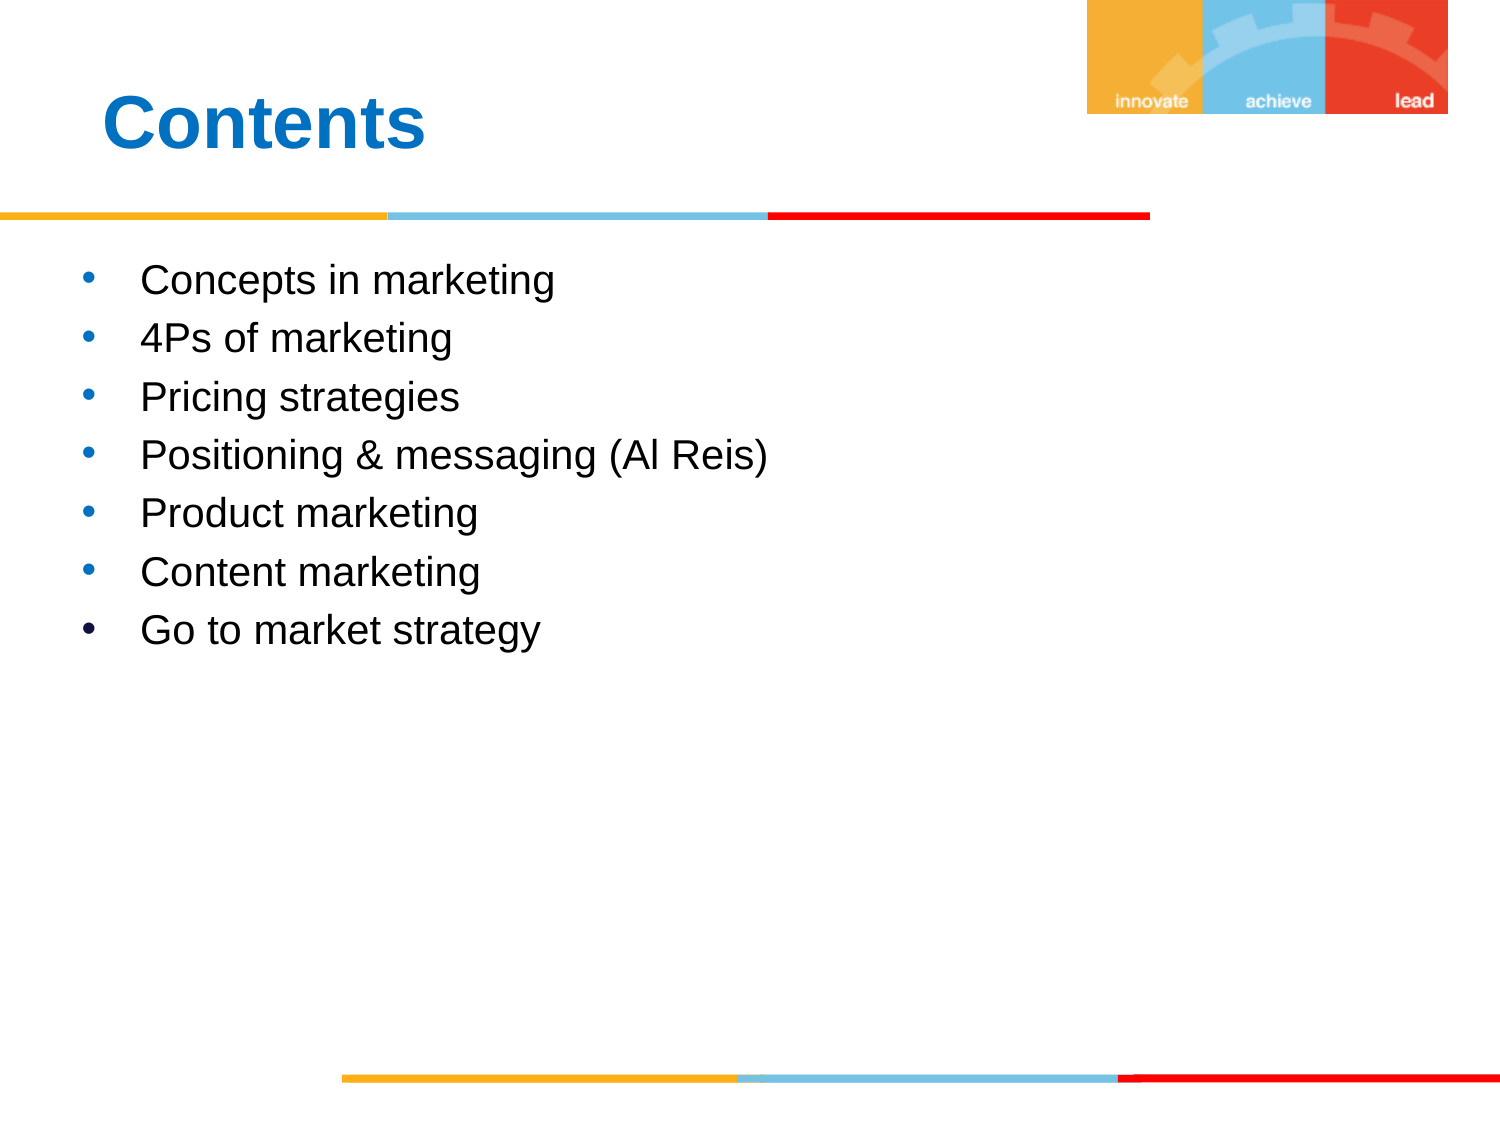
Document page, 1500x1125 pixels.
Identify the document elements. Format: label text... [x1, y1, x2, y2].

list Contents [50, 24, 1088, 213]
picture [1087, 0, 1448, 114]
list Concepts in marketing 4Ps of marketing Pricing strategies Positioning & messaging (Al Reis) Product marketing Content marketing Go to market strategy [50, 245, 1400, 988]
